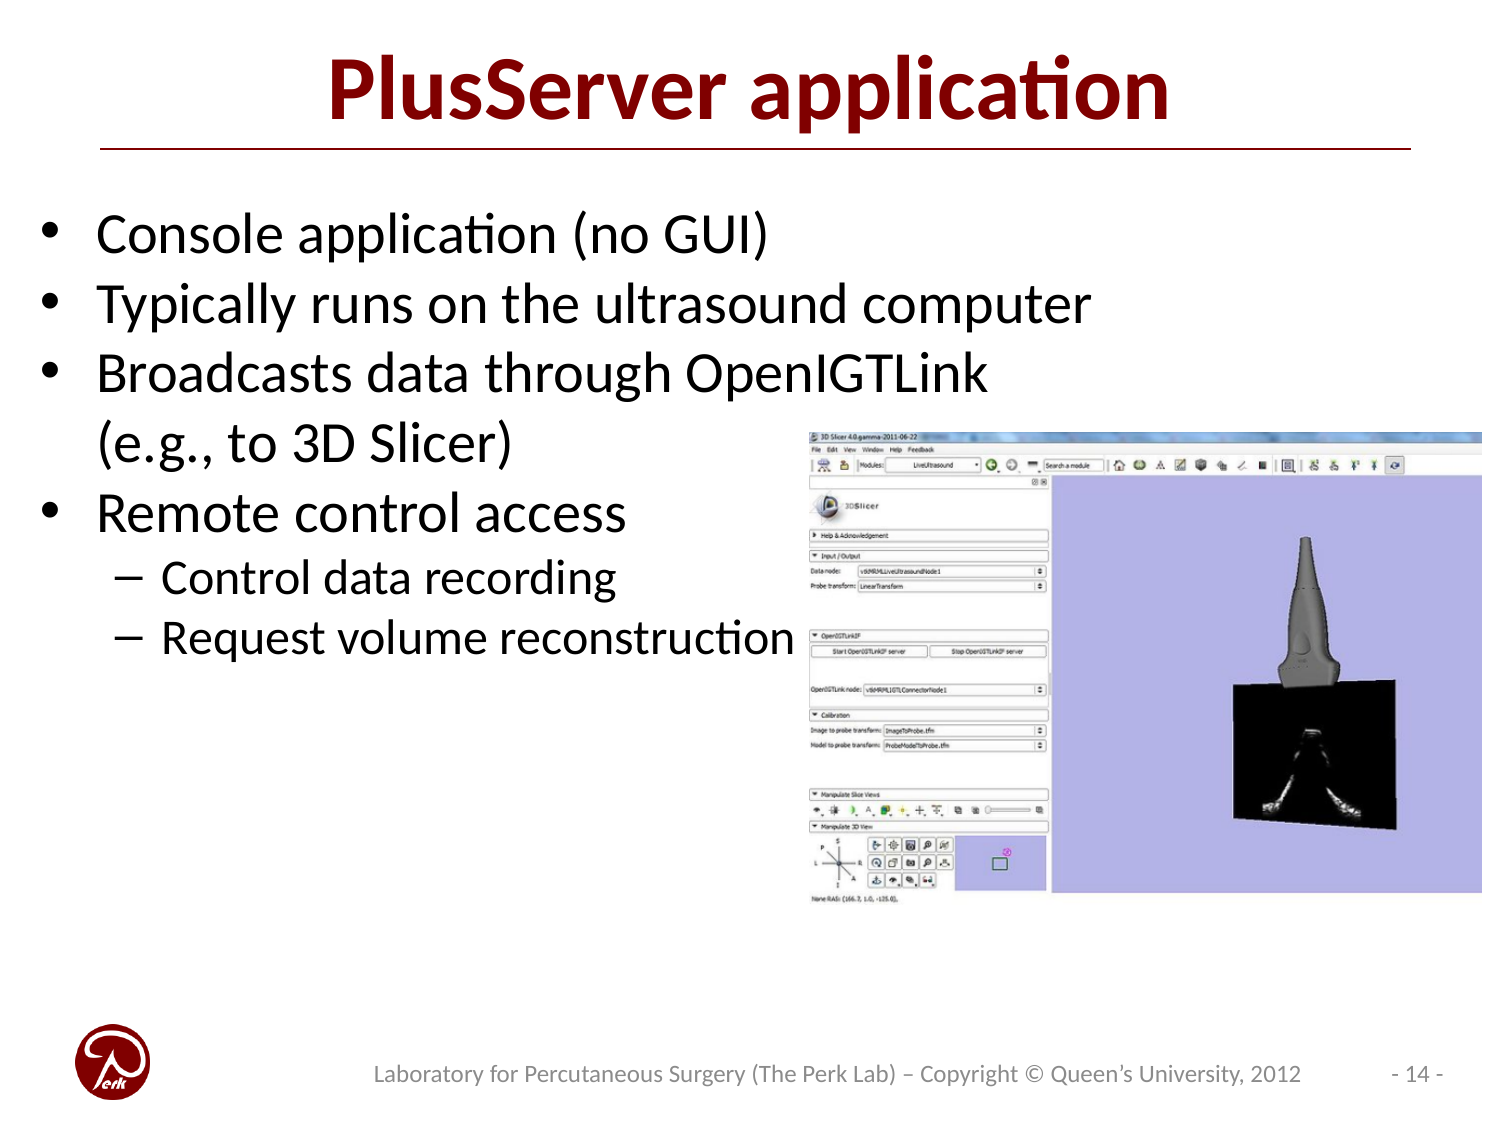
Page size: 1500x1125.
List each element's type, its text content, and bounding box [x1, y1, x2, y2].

slide_number - 14 - [1352, 1042, 1459, 1103]
footer Laboratory for Percutaneous Surgery (The Perk Lab) – Copyright © Queen’s University, 2012 [348, 1042, 1329, 1103]
picture [808, 431, 1483, 906]
picture [75, 1024, 150, 1100]
list Console application (no GUI) Typically runs on the ultrasound computer Broadcasts data through OpenIGTLink (e.g., to 3D Slicer) Remote control access Control data recording Request volume reconstruction [24, 187, 1353, 1000]
title PlusServer application [75, 7, 1425, 159]
